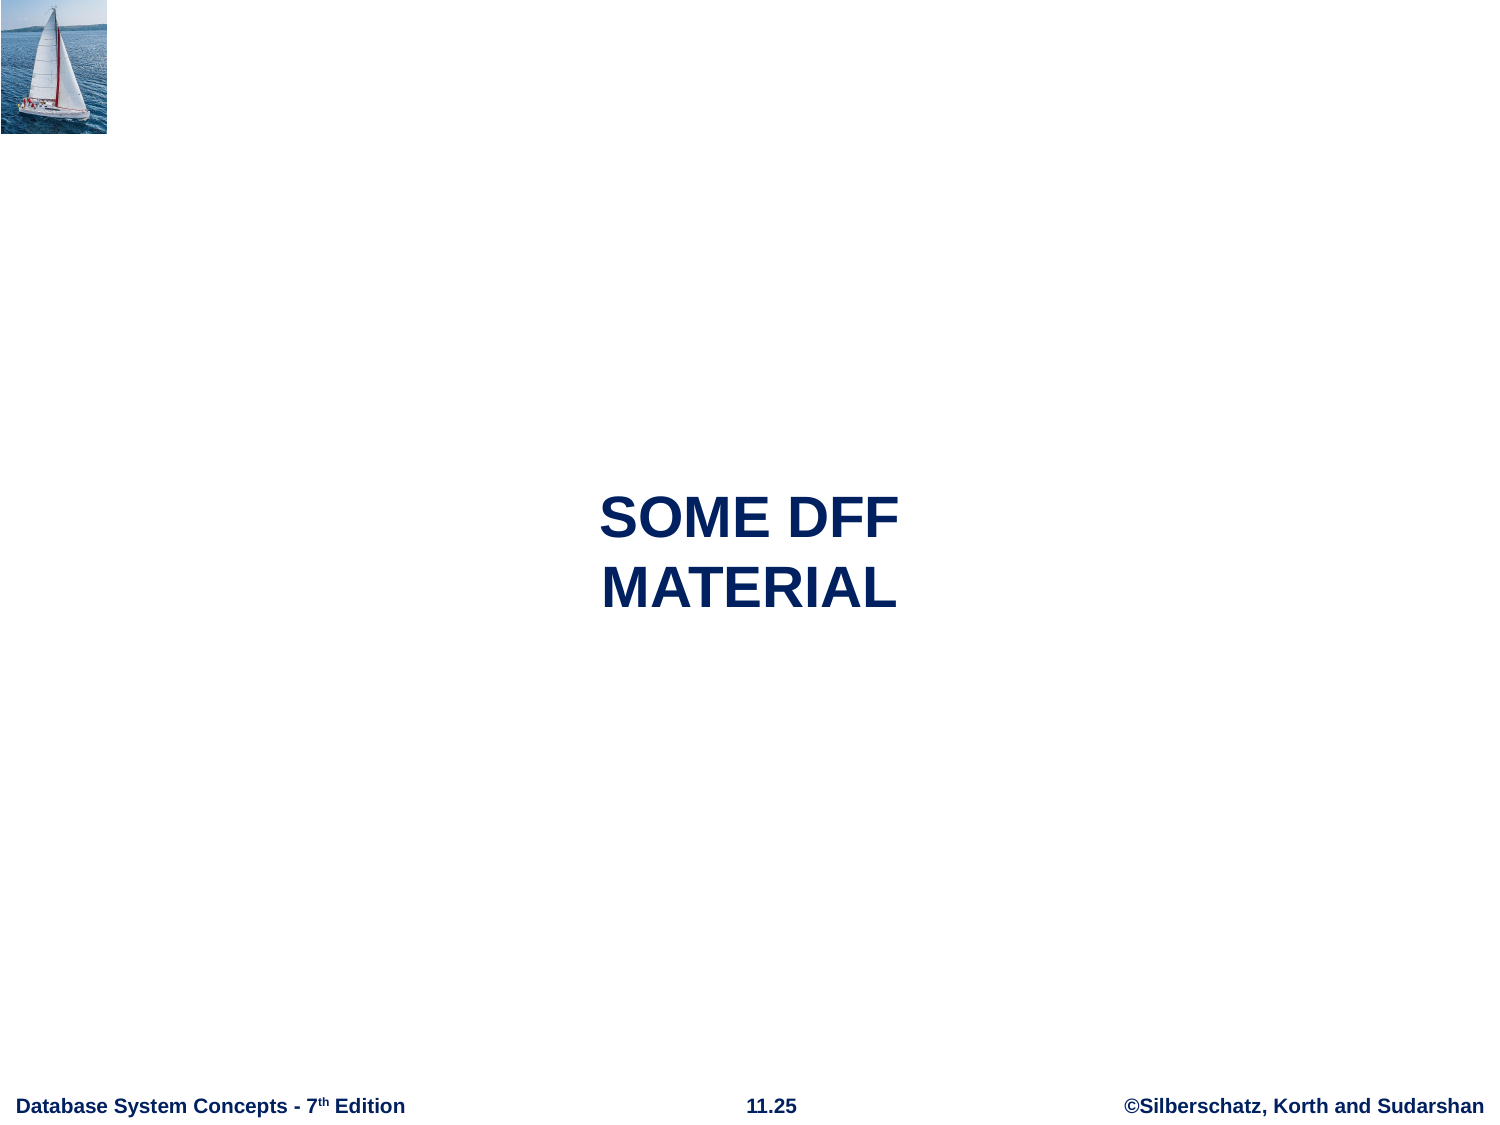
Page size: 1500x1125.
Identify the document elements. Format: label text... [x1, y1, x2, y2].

picture [1, 0, 107, 134]
title Some DFF Material [112, 471, 1388, 626]
